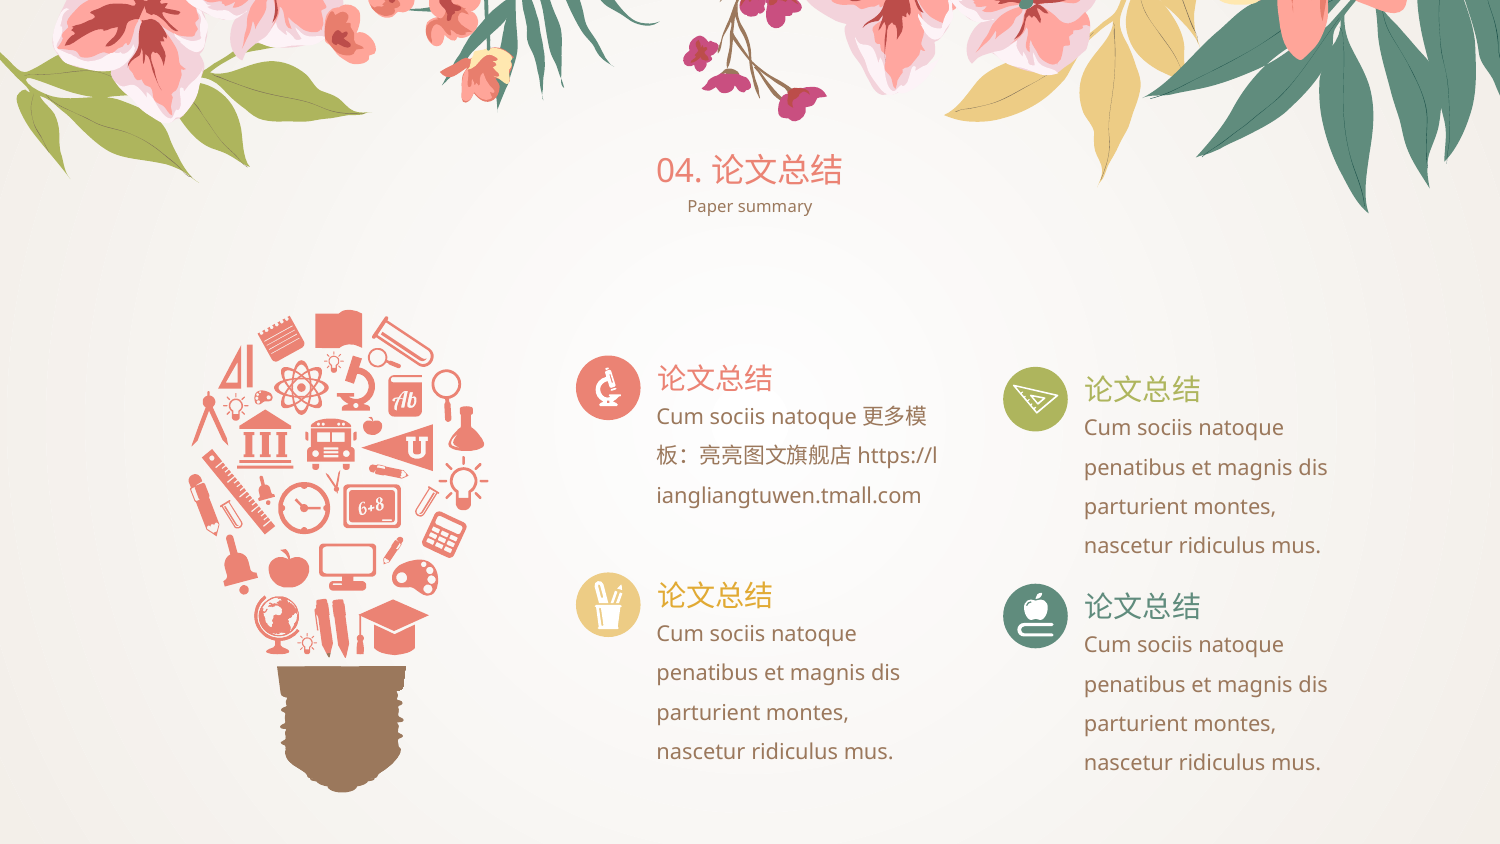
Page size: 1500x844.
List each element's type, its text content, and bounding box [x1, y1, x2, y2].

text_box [356, 599, 429, 655]
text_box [575, 572, 641, 638]
text_box [223, 534, 258, 587]
text_box [312, 463, 320, 470]
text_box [431, 369, 462, 422]
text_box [278, 481, 331, 535]
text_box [268, 549, 310, 588]
text_box 论文总结 [1069, 580, 1217, 631]
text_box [217, 344, 253, 389]
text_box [363, 416, 383, 436]
text_box [422, 511, 467, 558]
text_box [383, 536, 404, 565]
text_box [361, 424, 433, 472]
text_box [333, 599, 350, 652]
text_box [239, 585, 249, 595]
text_box 04.论文总结 [641, 142, 859, 197]
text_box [191, 391, 229, 447]
text_box 论文总结 [642, 569, 790, 620]
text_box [575, 355, 641, 421]
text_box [1003, 583, 1068, 649]
text_box [343, 484, 401, 529]
text_box [388, 375, 422, 417]
text_box [229, 393, 249, 421]
text_box [257, 315, 305, 362]
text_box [314, 598, 333, 654]
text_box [367, 347, 401, 369]
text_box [325, 470, 341, 494]
text_box [326, 351, 344, 373]
text_box 论文总结 [1069, 364, 1217, 414]
text_box [305, 431, 309, 441]
text_box [258, 475, 275, 505]
text_box Cum sociis natoque penatibus et magnis dis parturient montes, nascetur ridiculus mus. [1068, 610, 1386, 783]
text_box [315, 309, 363, 349]
text_box Cum sociis natoque更多模板：亮亮图文旗舰店https://liangliangtuwen.tmall.com [641, 382, 958, 515]
text_box [254, 390, 273, 405]
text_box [276, 652, 406, 793]
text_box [274, 360, 329, 415]
text_box [353, 431, 357, 441]
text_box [237, 409, 294, 469]
text_box [319, 543, 377, 591]
text_box [201, 448, 276, 535]
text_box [372, 316, 434, 367]
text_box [254, 595, 300, 655]
text_box [479, 479, 489, 483]
text_box [342, 463, 350, 470]
text_box [449, 463, 482, 511]
text_box [445, 491, 453, 500]
text_box [445, 463, 453, 470]
text_box [300, 633, 314, 652]
text_box [392, 559, 439, 596]
text_box 论文总结 [642, 352, 790, 403]
text_box [438, 479, 448, 483]
text_box Cum sociis natoque penatibus et magnis dis parturient montes, nascetur ridiculus mus. [641, 599, 958, 772]
text_box [188, 474, 220, 537]
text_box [220, 500, 243, 529]
text_box [448, 406, 485, 451]
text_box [1003, 366, 1068, 432]
text_box [336, 355, 376, 411]
text_box Cum sociis natoque penatibus et magnis dis parturient montes, nascetur ridiculus mus. [1068, 393, 1386, 566]
text_box [307, 418, 355, 462]
text_box Paper summary [672, 188, 828, 224]
text_box [368, 464, 409, 479]
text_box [415, 486, 440, 517]
